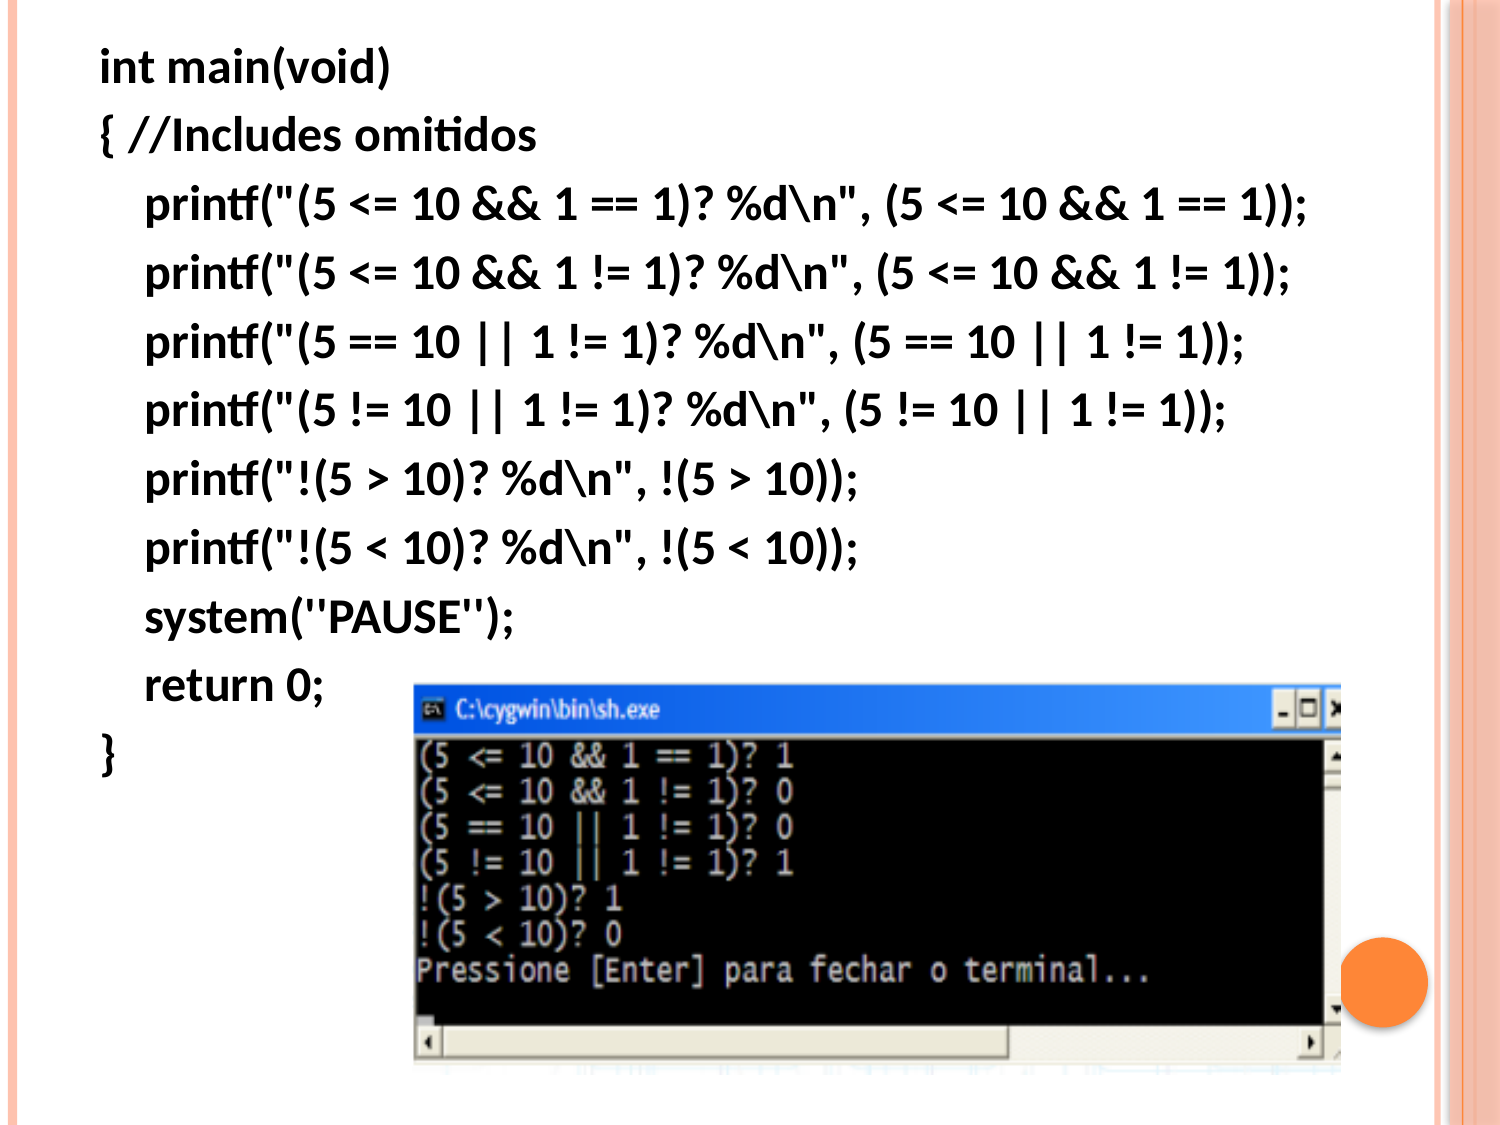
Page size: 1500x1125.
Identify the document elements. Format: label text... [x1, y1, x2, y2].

list int main(void) { //Includes omitidos printf("(5 <= 10 && 1 == 1)? %d\n", (5 <= 10 && 1 == 1)); printf("(5 <= 10 && 1 != 1)? %d\n", (5 <= 10 && 1 != 1)); printf("(5 == 10 || 1 != 1)? %d\n", (5 == 10 || 1 != 1)); printf("(5 != 10 || 1 != 1)? %d\n", (5 != 10 || 1 != 1)); printf("!(5 > 10)? %d\n", !(5 > 10)); printf("!(5 < 10)? %d\n", !(5 < 10)); system(''PAUSE''); return 0; } [24, 37, 1413, 1025]
picture [411, 674, 1342, 1076]
